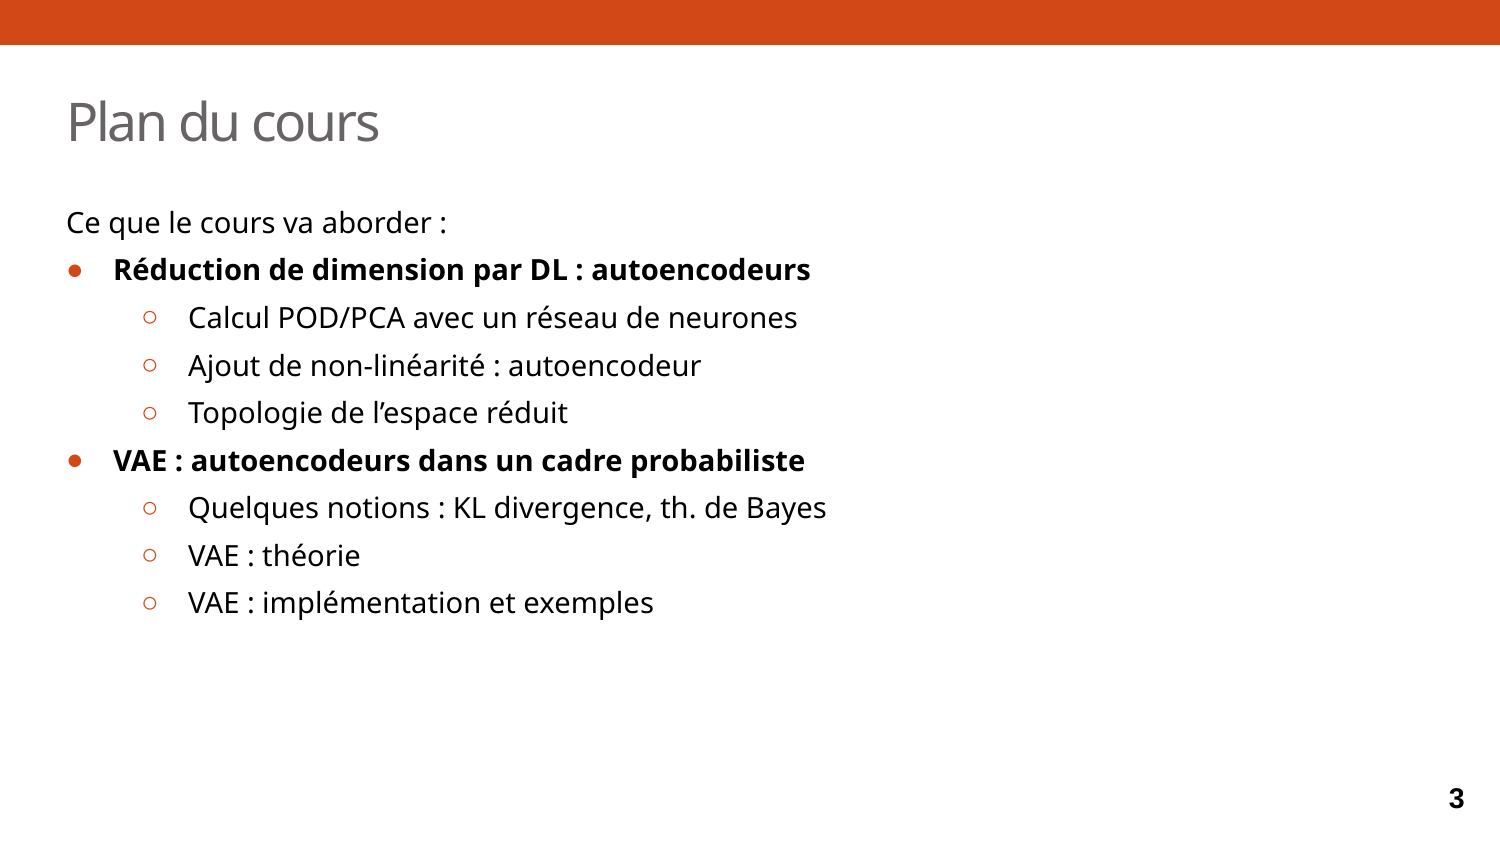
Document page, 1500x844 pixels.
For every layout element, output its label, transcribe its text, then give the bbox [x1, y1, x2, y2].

title Plan du cours [51, 72, 1449, 167]
list Ce que le cours va aborder : Réduction de dimension par DL : autoencodeurs Calcul POD/PCA avec un réseau de neurones Ajout de non-linéarité : autoencodeur Topologie de l’espace réduit VAE : autoencodeurs dans un cadre probabiliste Quelques notions : KL divergence, th. de Bayes VAE : théorie VAE : implémentation et exemples [51, 189, 1449, 808]
slide_number 3 [1389, 764, 1480, 830]
